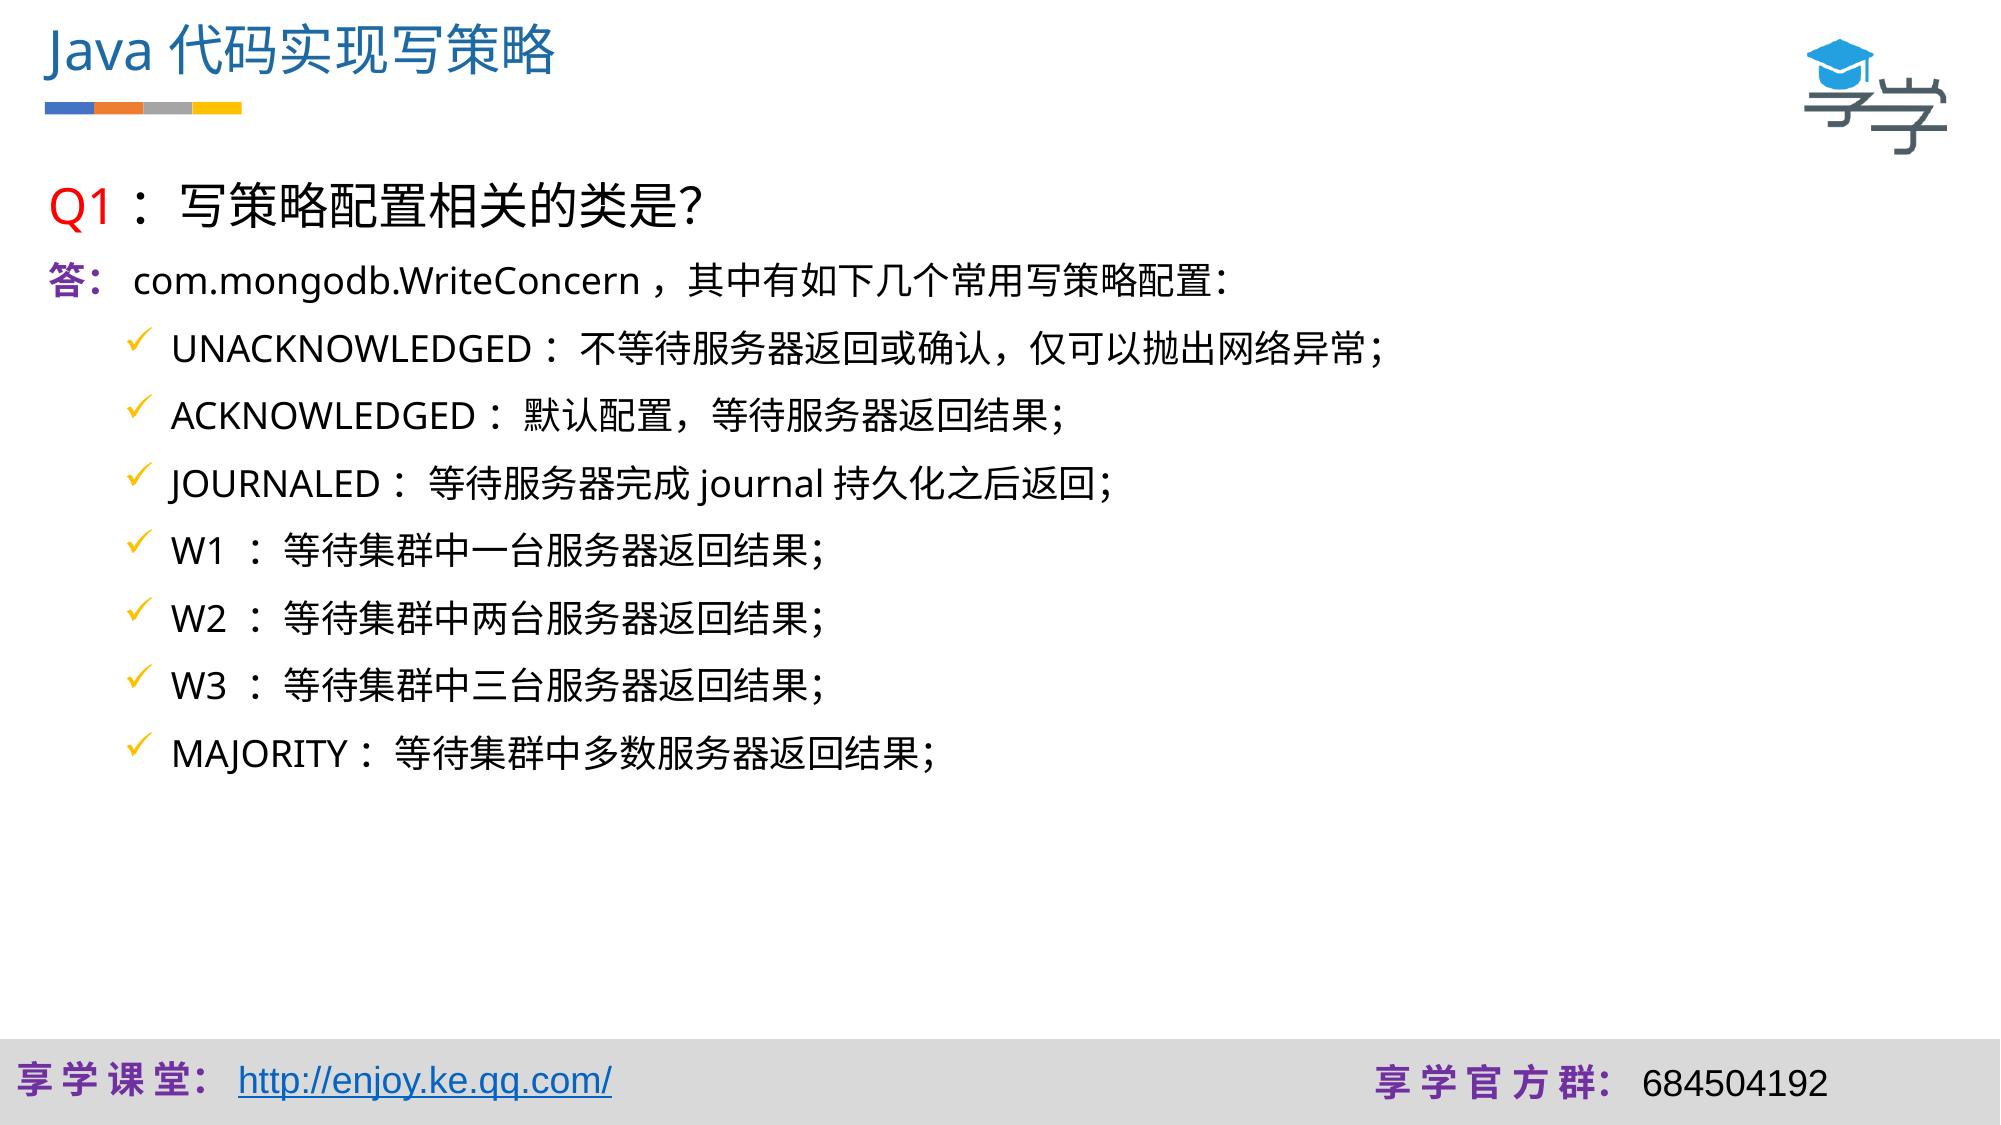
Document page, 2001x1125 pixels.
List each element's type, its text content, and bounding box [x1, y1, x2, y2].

text_box Java代码实现写策略 [34, 7, 1974, 90]
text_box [44, 102, 242, 115]
picture [1799, 90, 1952, 173]
text_box Q1：写策略配置相关的类是？ 答：com.mongodb.WriteConcern，其中有如下几个常用写策略配置： UNACKNOWLEDGED：不等待服务器返回或确认，仅可以抛出网络异常； ACKNOWLEDGED：默认配置，等待服务器返回结果； JOURNALED：等待服务器完成journal持久化之后返回； W1 ：等待集群中一台服务器返回结果； W2 ：等待集群中两台服务器返回结果； W3 ：等待集群中三台服务器返回结果； MAJORITY：等待集群中多数服务器返回结果； [34, 137, 1861, 783]
